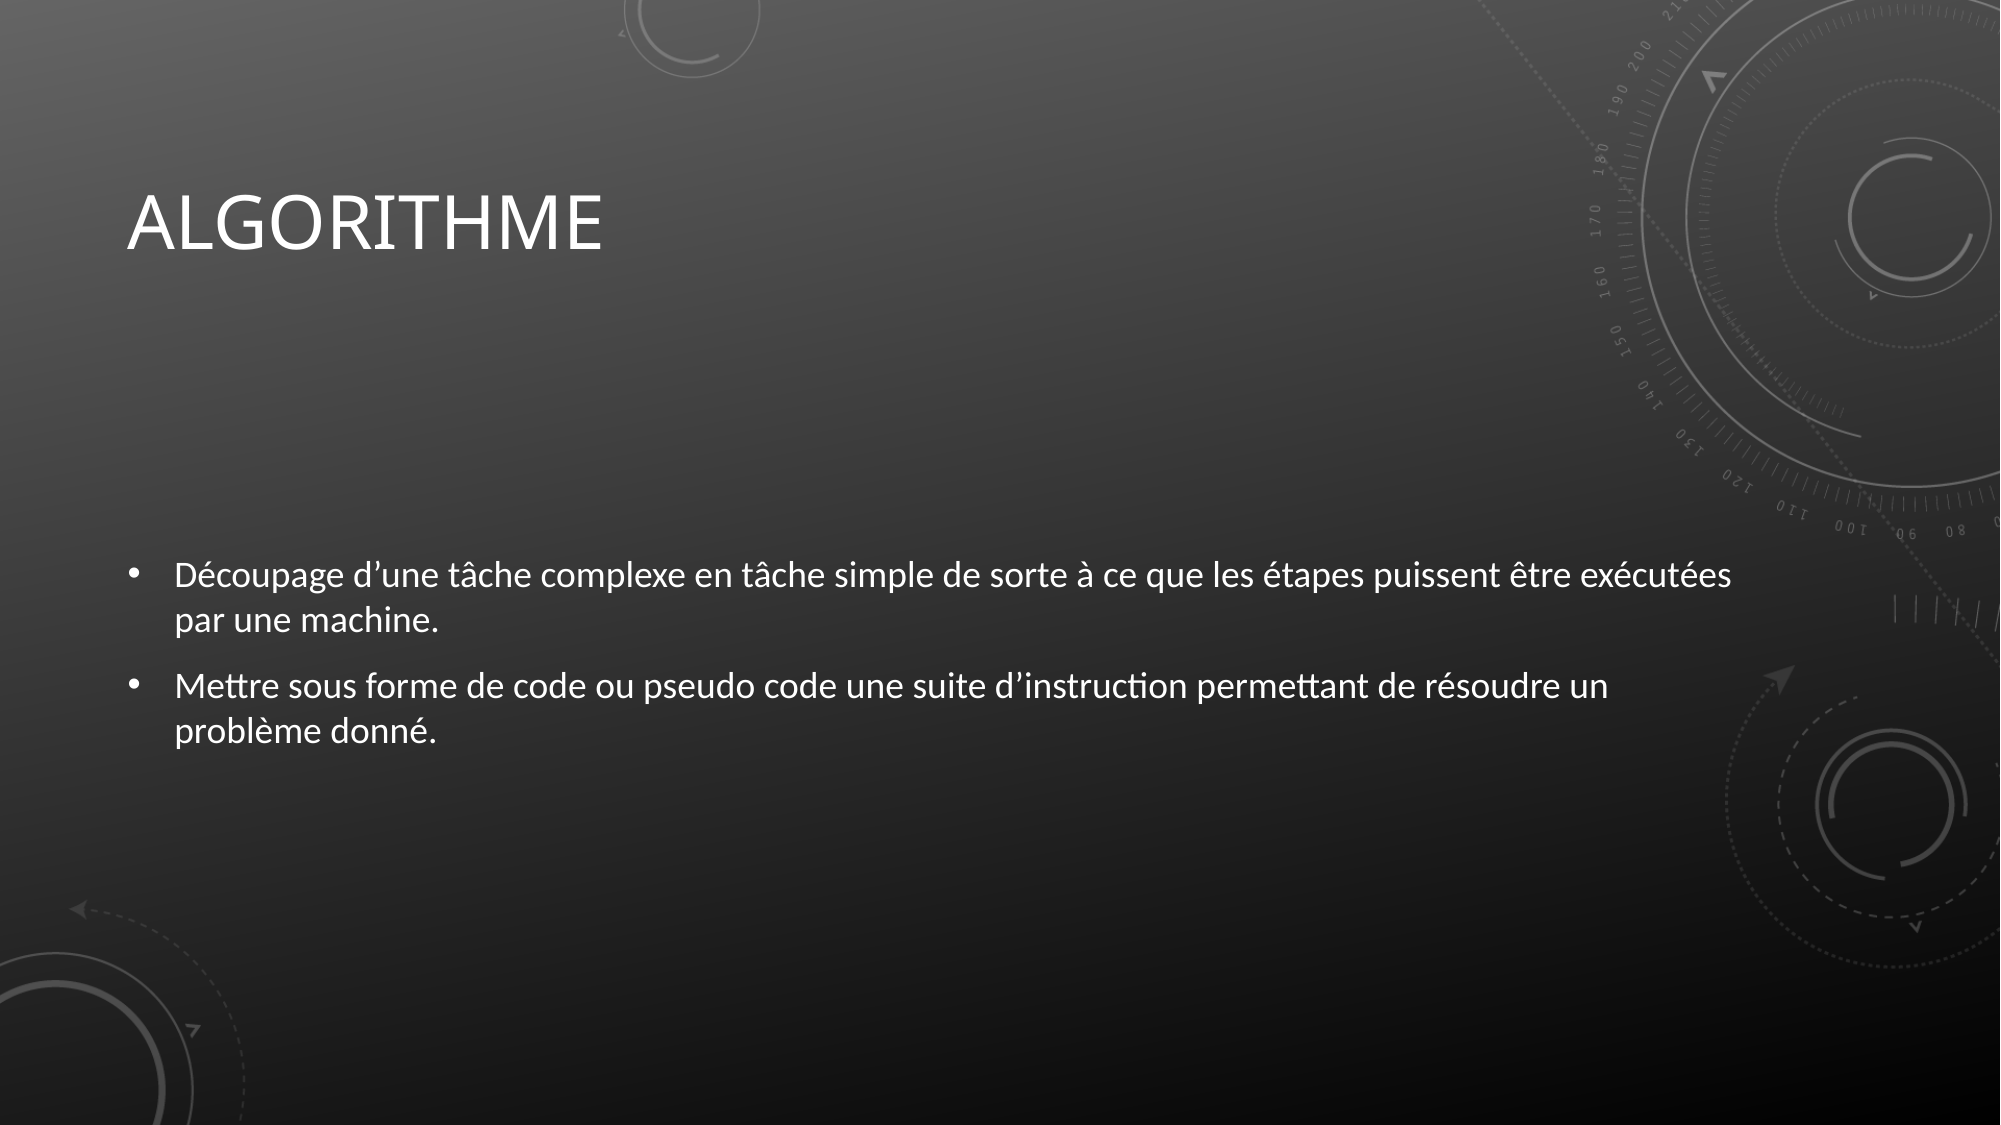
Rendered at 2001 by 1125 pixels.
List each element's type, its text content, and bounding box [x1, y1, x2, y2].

title Algorithme [112, 99, 1775, 339]
list Découpage d’une tâche complexe en tâche simple de sorte à ce que les étapes puissent être exécutées par une machine. Mettre sous forme de code ou pseudo code une suite d’instruction permettant de résoudre un problème donné. [112, 351, 1775, 950]
picture [0, 0, 2000, 1125]
